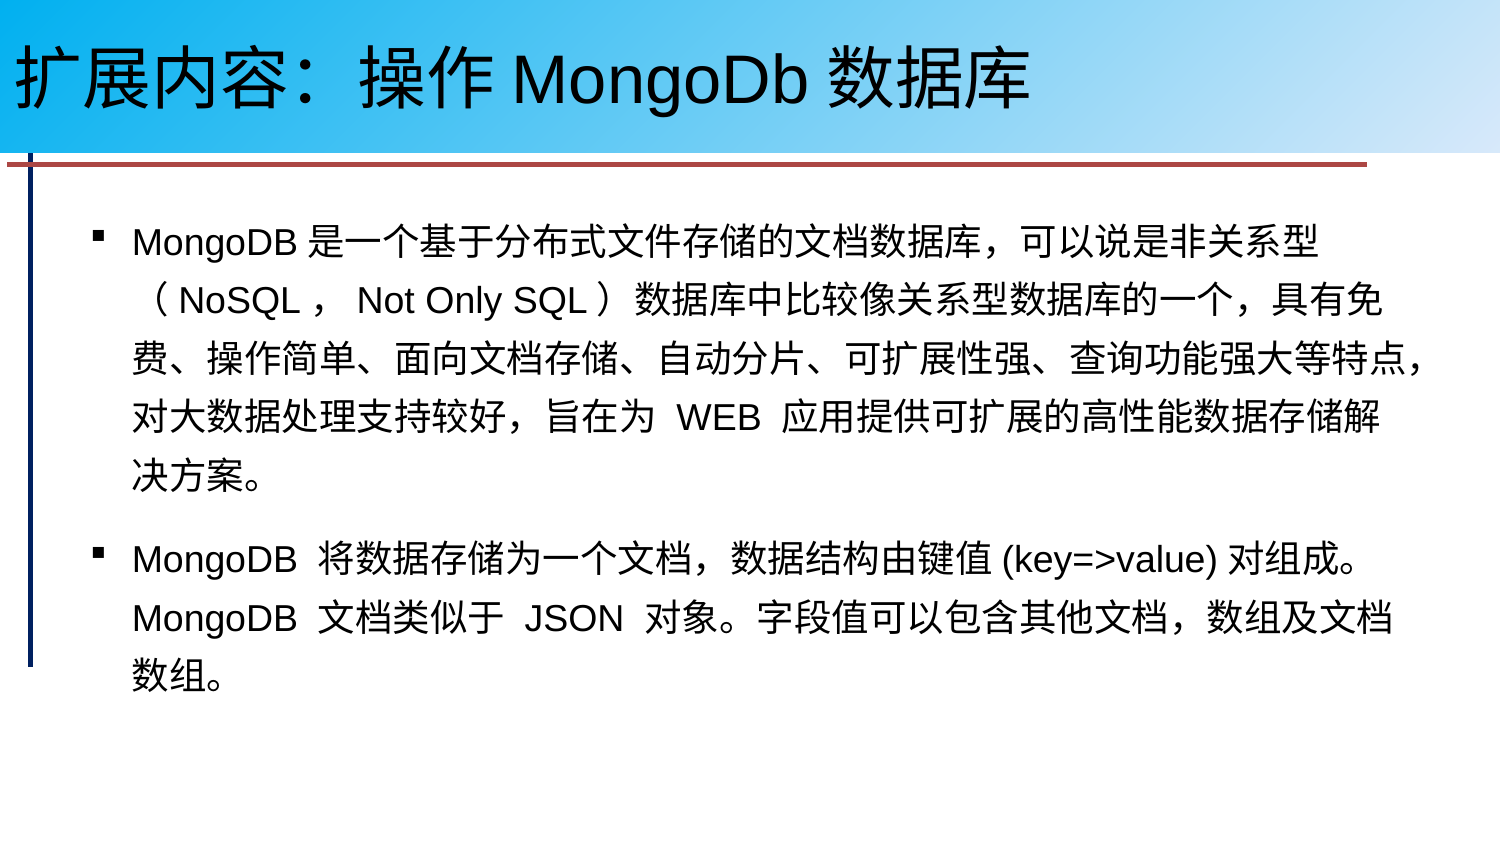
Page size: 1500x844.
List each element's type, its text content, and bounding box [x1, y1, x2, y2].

title 扩展内容：操作MongoDb数据库 [0, 0, 1500, 153]
list MongoDB是一个基于分布式文件存储的文档数据库，可以说是非关系型（NoSQL，Not Only SQL）数据库中比较像关系型数据库的一个，具有免费、操作简单、面向文档存储、自动分片、可扩展性强、查询功能强大等特点，对大数据处理支持较好，旨在为 WEB 应用提供可扩展的高性能数据存储解决方案。 MongoDB 将数据存储为一个文档，数据结构由键值(key=>value)对组成。MongoDB 文档类似于 JSON 对象。字段值可以包含其他文档，数组及文档数组。 [74, 196, 1426, 755]
